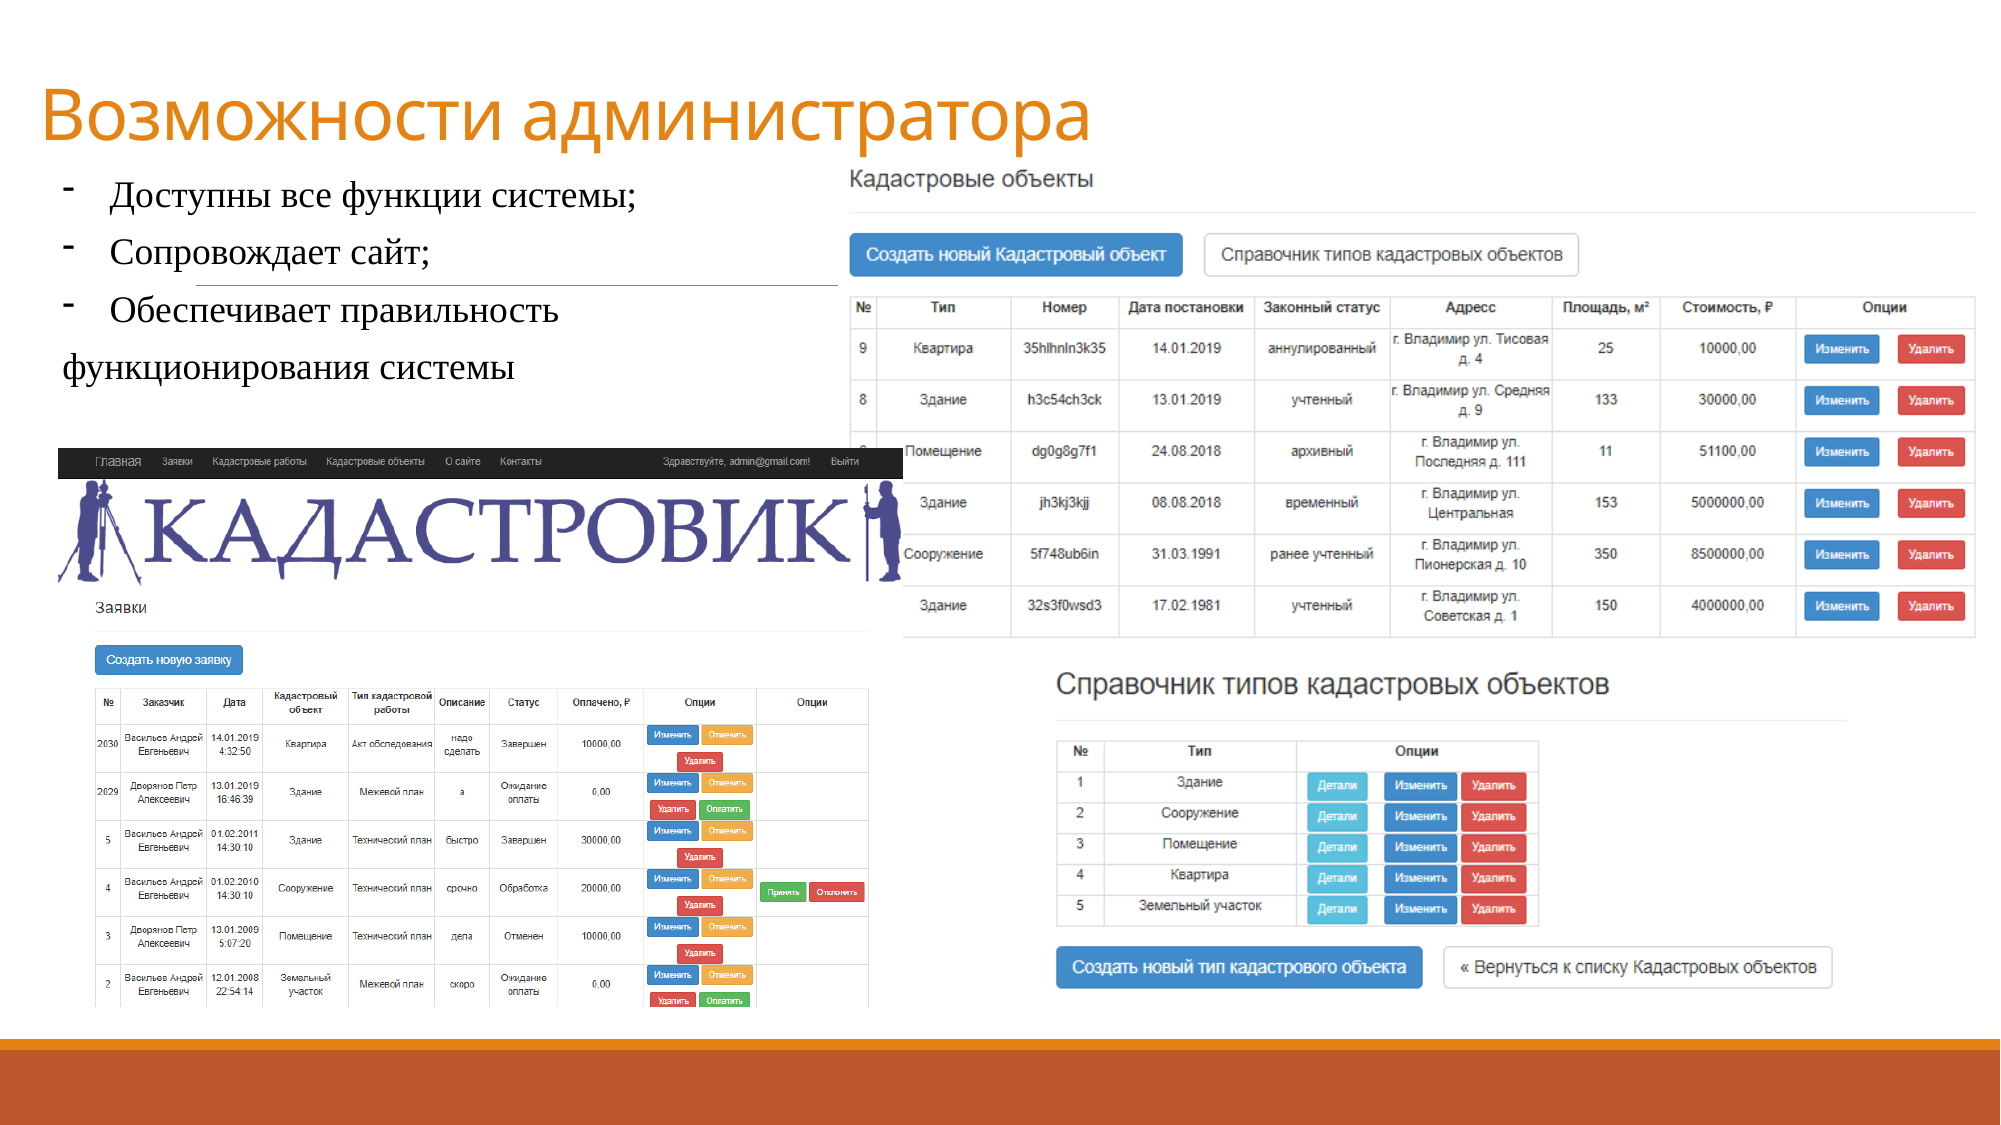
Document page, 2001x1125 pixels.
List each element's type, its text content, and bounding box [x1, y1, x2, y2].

picture [58, 161, 1986, 1008]
picture [1040, 666, 1847, 999]
title Возможности администратора [24, 19, 1172, 163]
text_box Доступны все функции системы; Сопровождает сайт; Обеспечивает правильность функционирования системы [18, 162, 683, 395]
